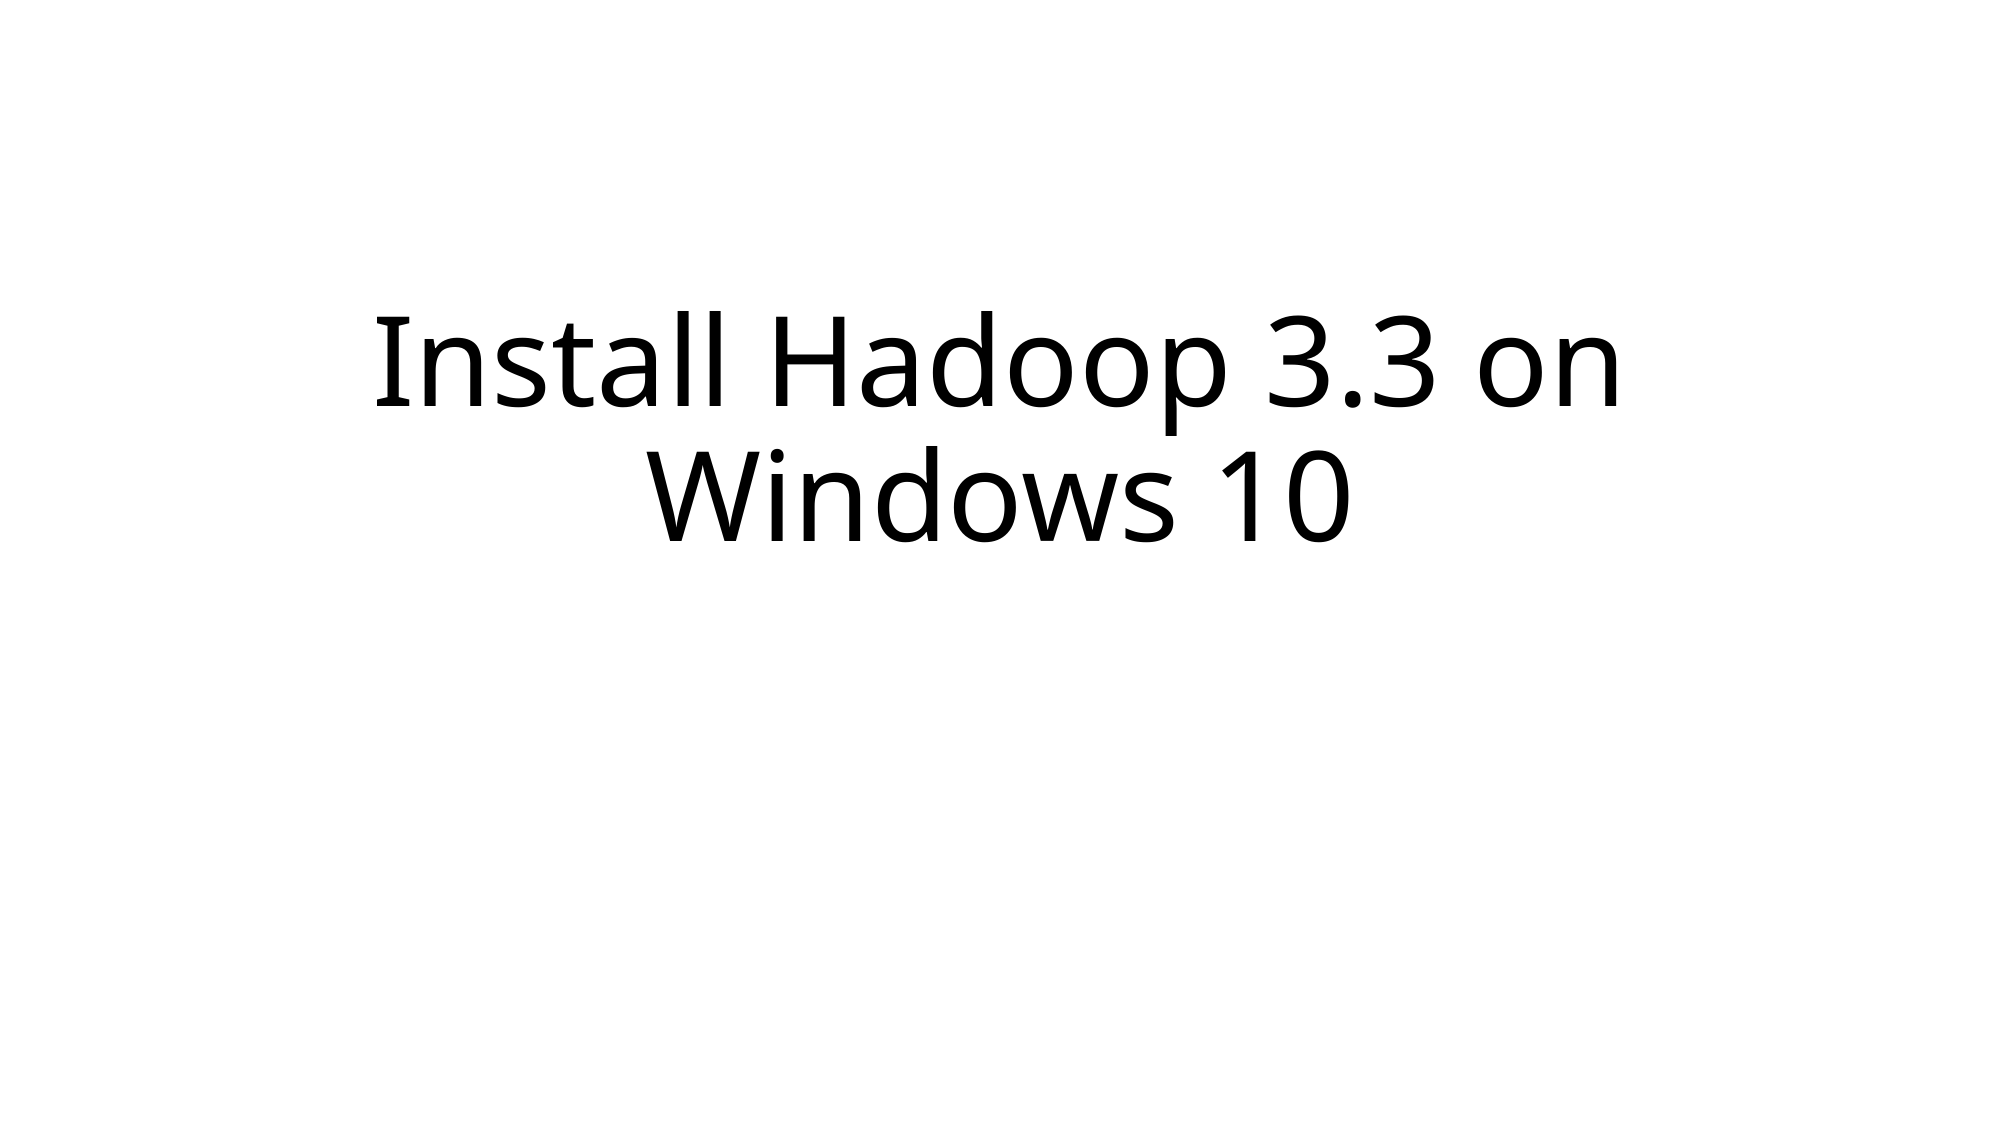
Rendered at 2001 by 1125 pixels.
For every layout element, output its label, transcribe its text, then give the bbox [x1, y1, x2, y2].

title Install Hadoop 3.3 on Windows 10 [249, 184, 1750, 576]
